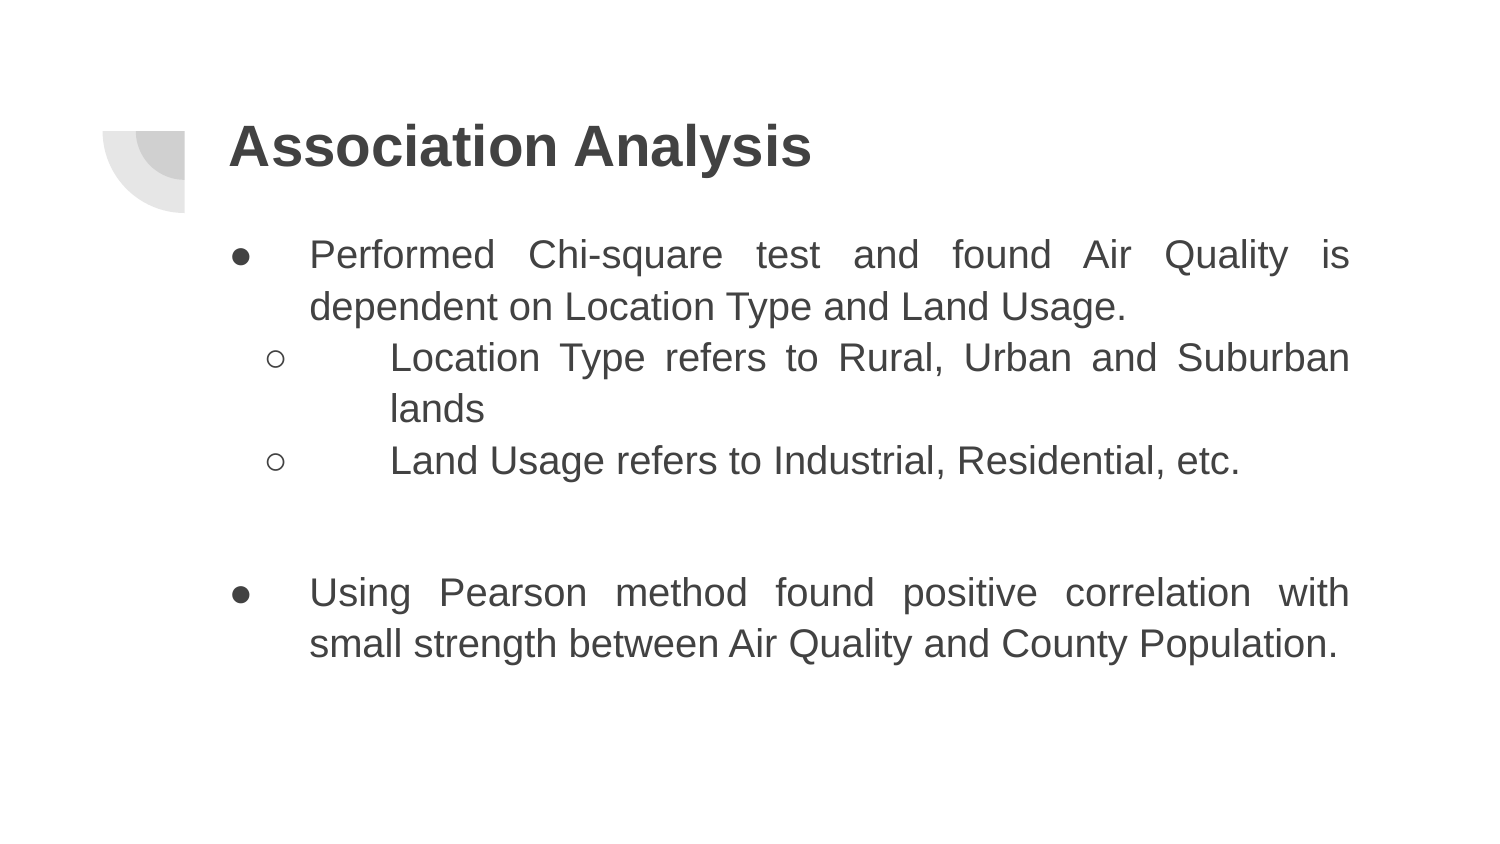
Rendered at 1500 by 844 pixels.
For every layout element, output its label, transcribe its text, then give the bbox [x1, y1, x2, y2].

list Performed Chi-square test and found Air Quality is dependent on Location Type and Land Usage. Location Type refers to Rural, Urban and Suburban lands Land Usage refers to Industrial, Residential, etc. Using Pearson method found positive correlation with small strength between Air Quality and County Population. [213, 210, 1368, 744]
title Association Analysis [213, 98, 1368, 210]
